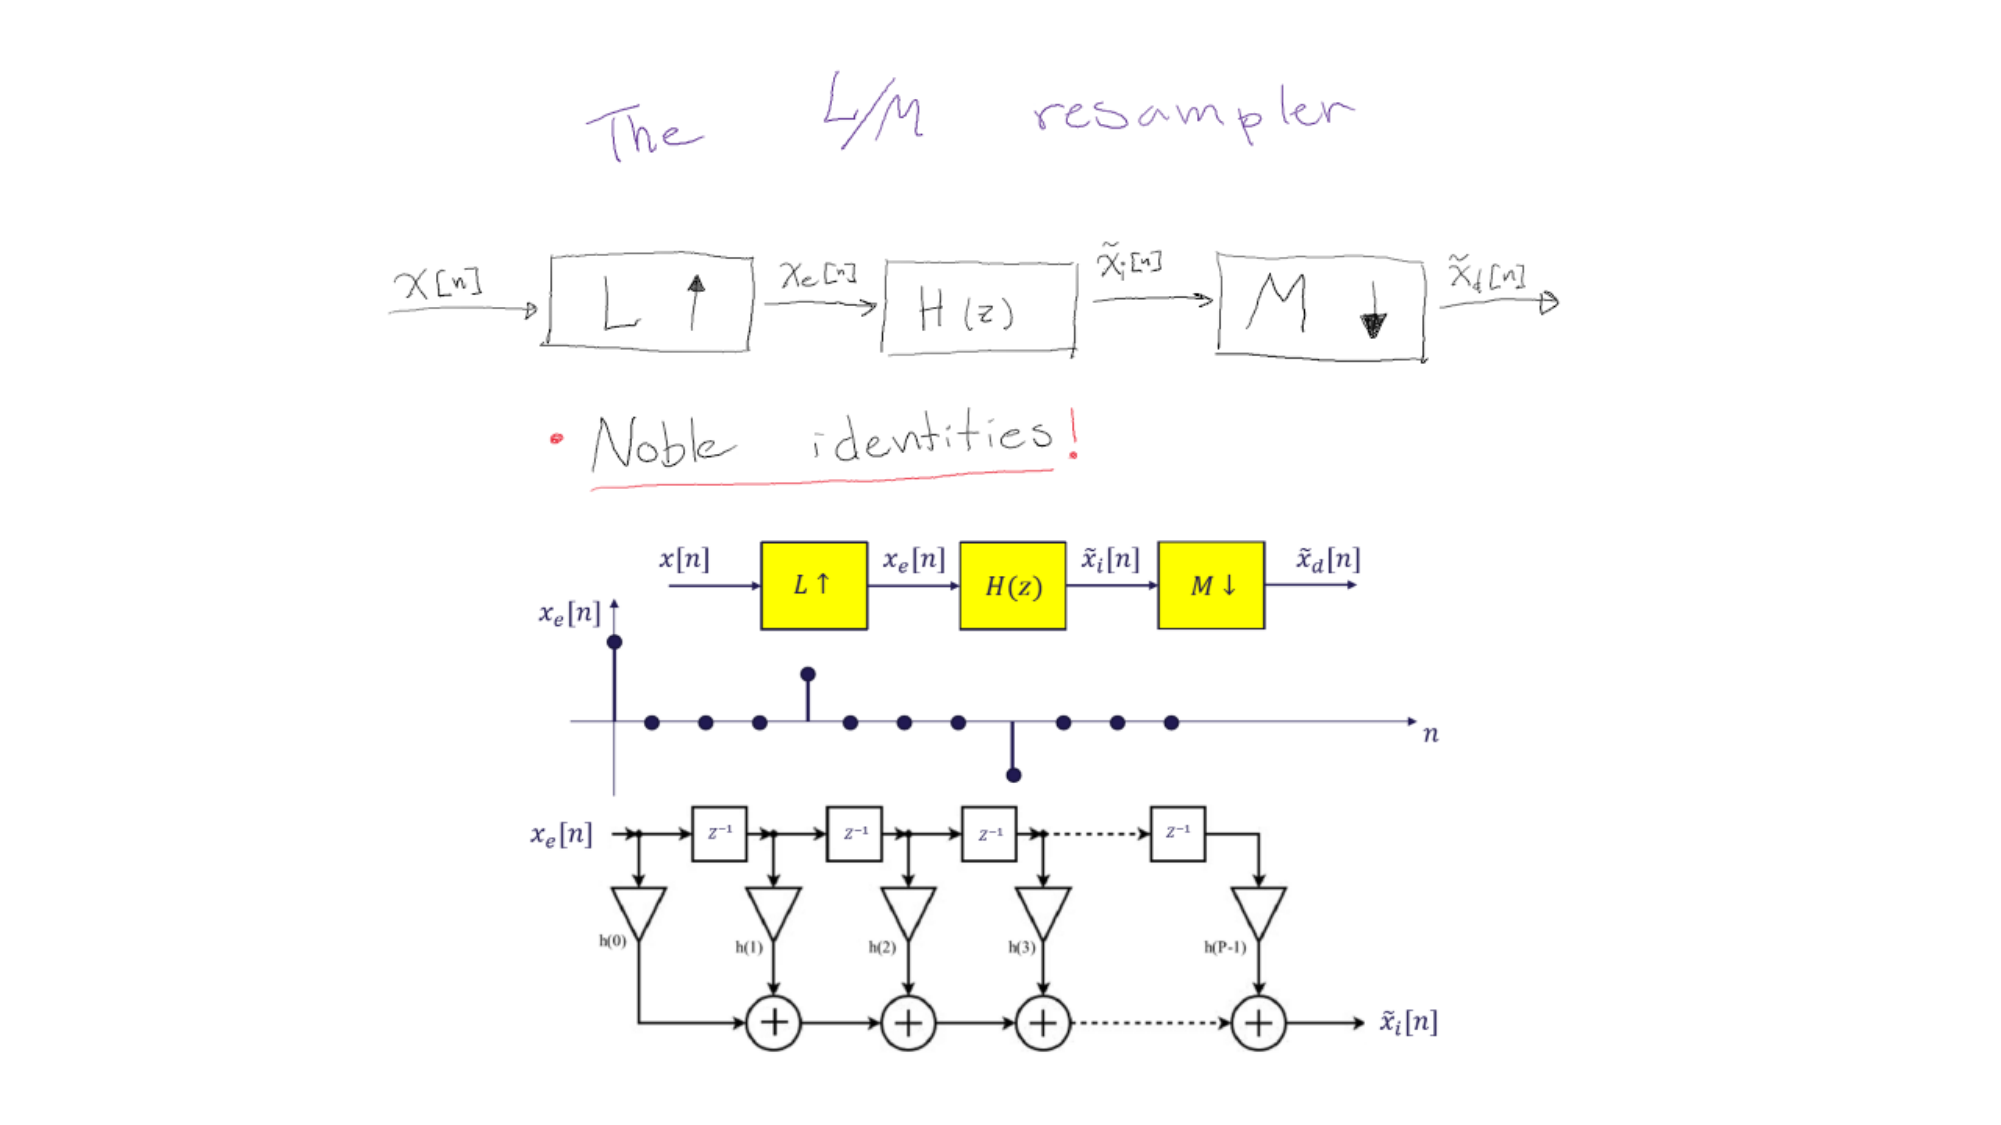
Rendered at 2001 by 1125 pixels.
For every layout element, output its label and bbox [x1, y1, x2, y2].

picture [320, 36, 1680, 1088]
